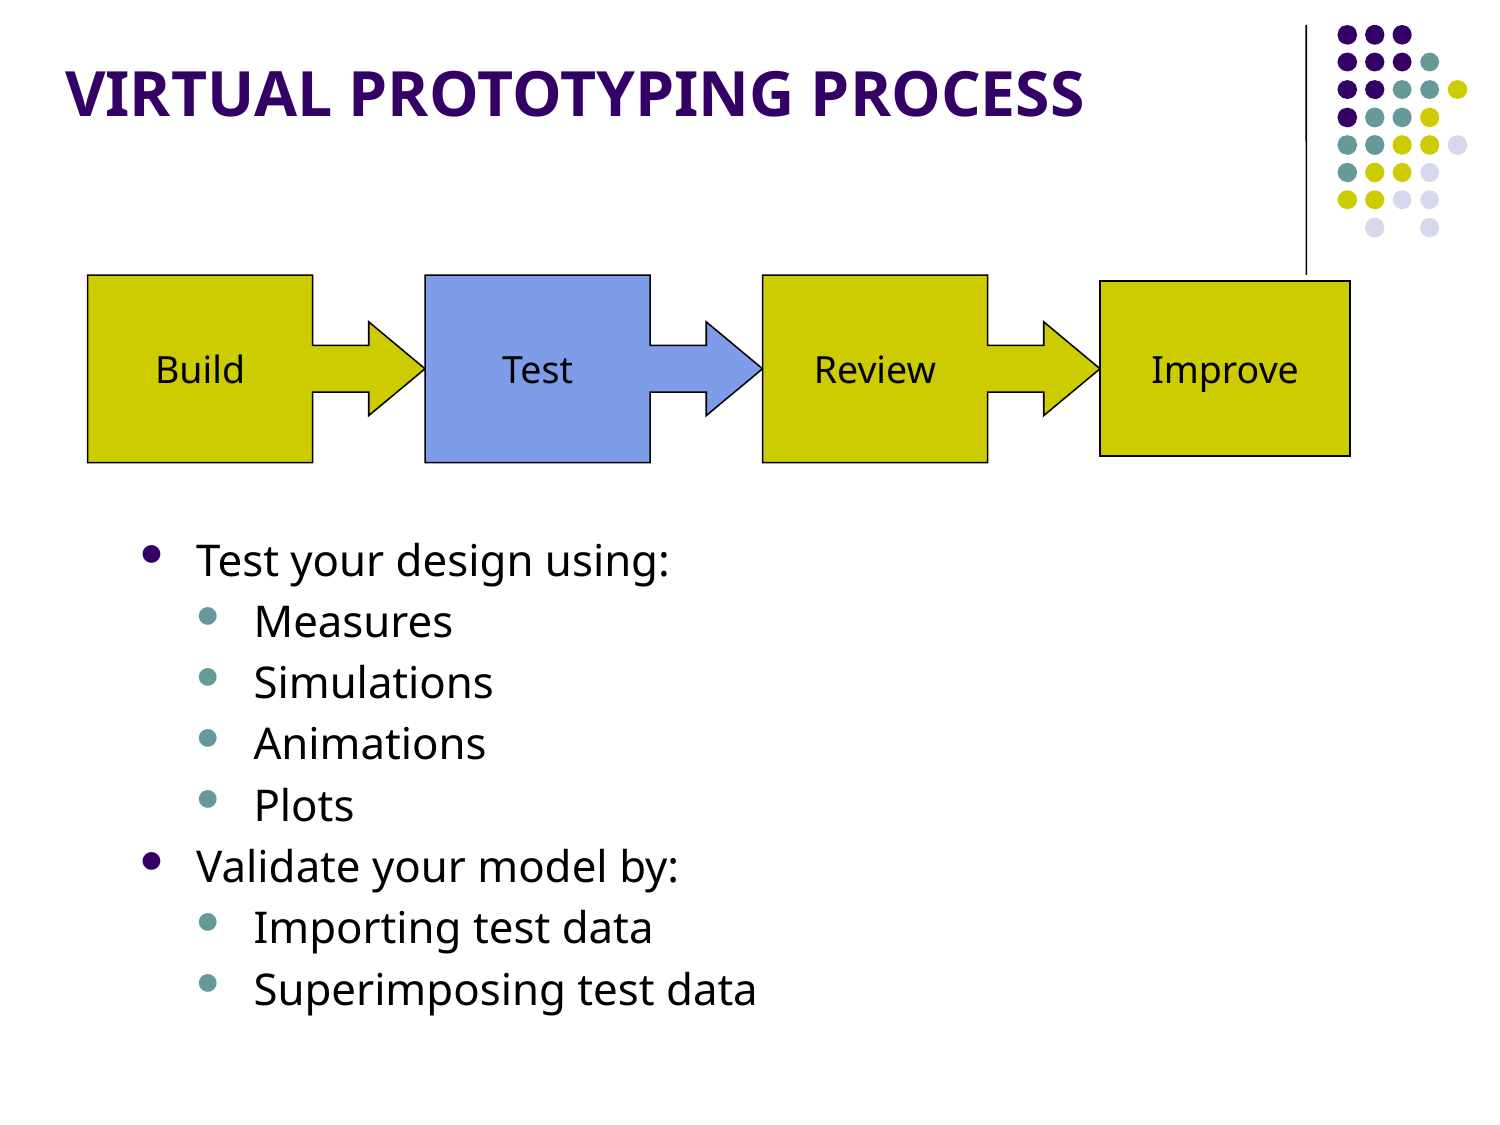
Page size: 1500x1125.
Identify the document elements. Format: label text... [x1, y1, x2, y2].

text_box Improve [1100, 280, 1350, 456]
list Test your design using: Measures Simulations Animations Plots Validate your model by: Importing test data Superimposing test data [124, 524, 1413, 1051]
text_box Build [87, 275, 425, 463]
text_box Test [425, 275, 762, 463]
title VIRTUAL PROTOTYPING PROCESS [49, 24, 1288, 158]
text_box Review [762, 275, 1100, 463]
